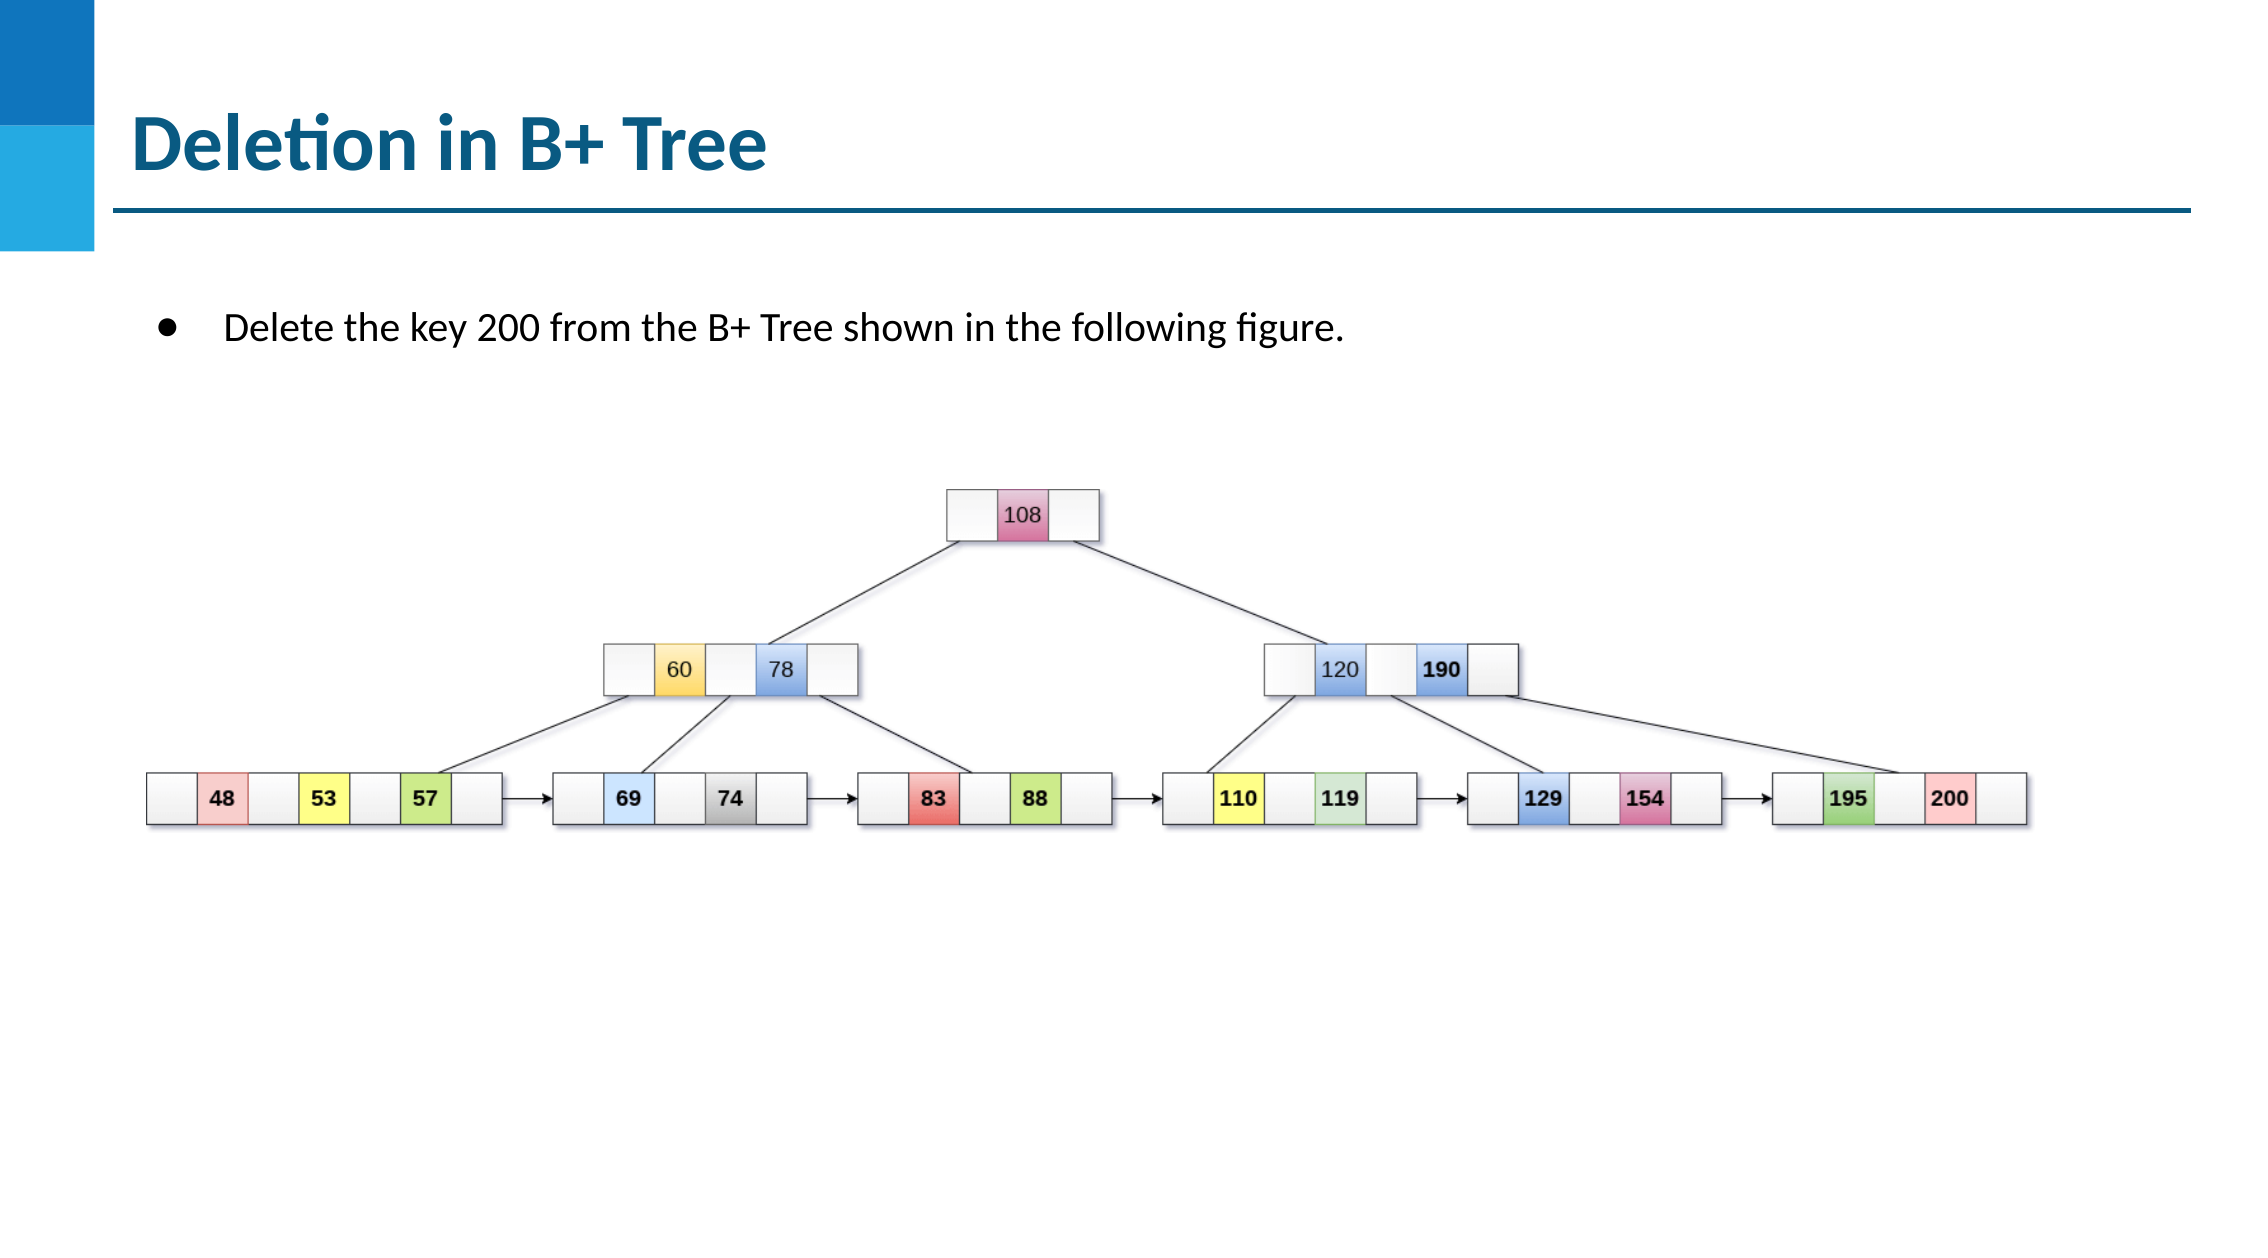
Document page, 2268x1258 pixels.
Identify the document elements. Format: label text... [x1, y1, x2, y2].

list Delete the key 200 from the B+ Tree shown in the following figure. [113, 281, 2191, 1117]
picture [146, 489, 2035, 833]
title Deletion in B+ Tree [113, 70, 2025, 211]
